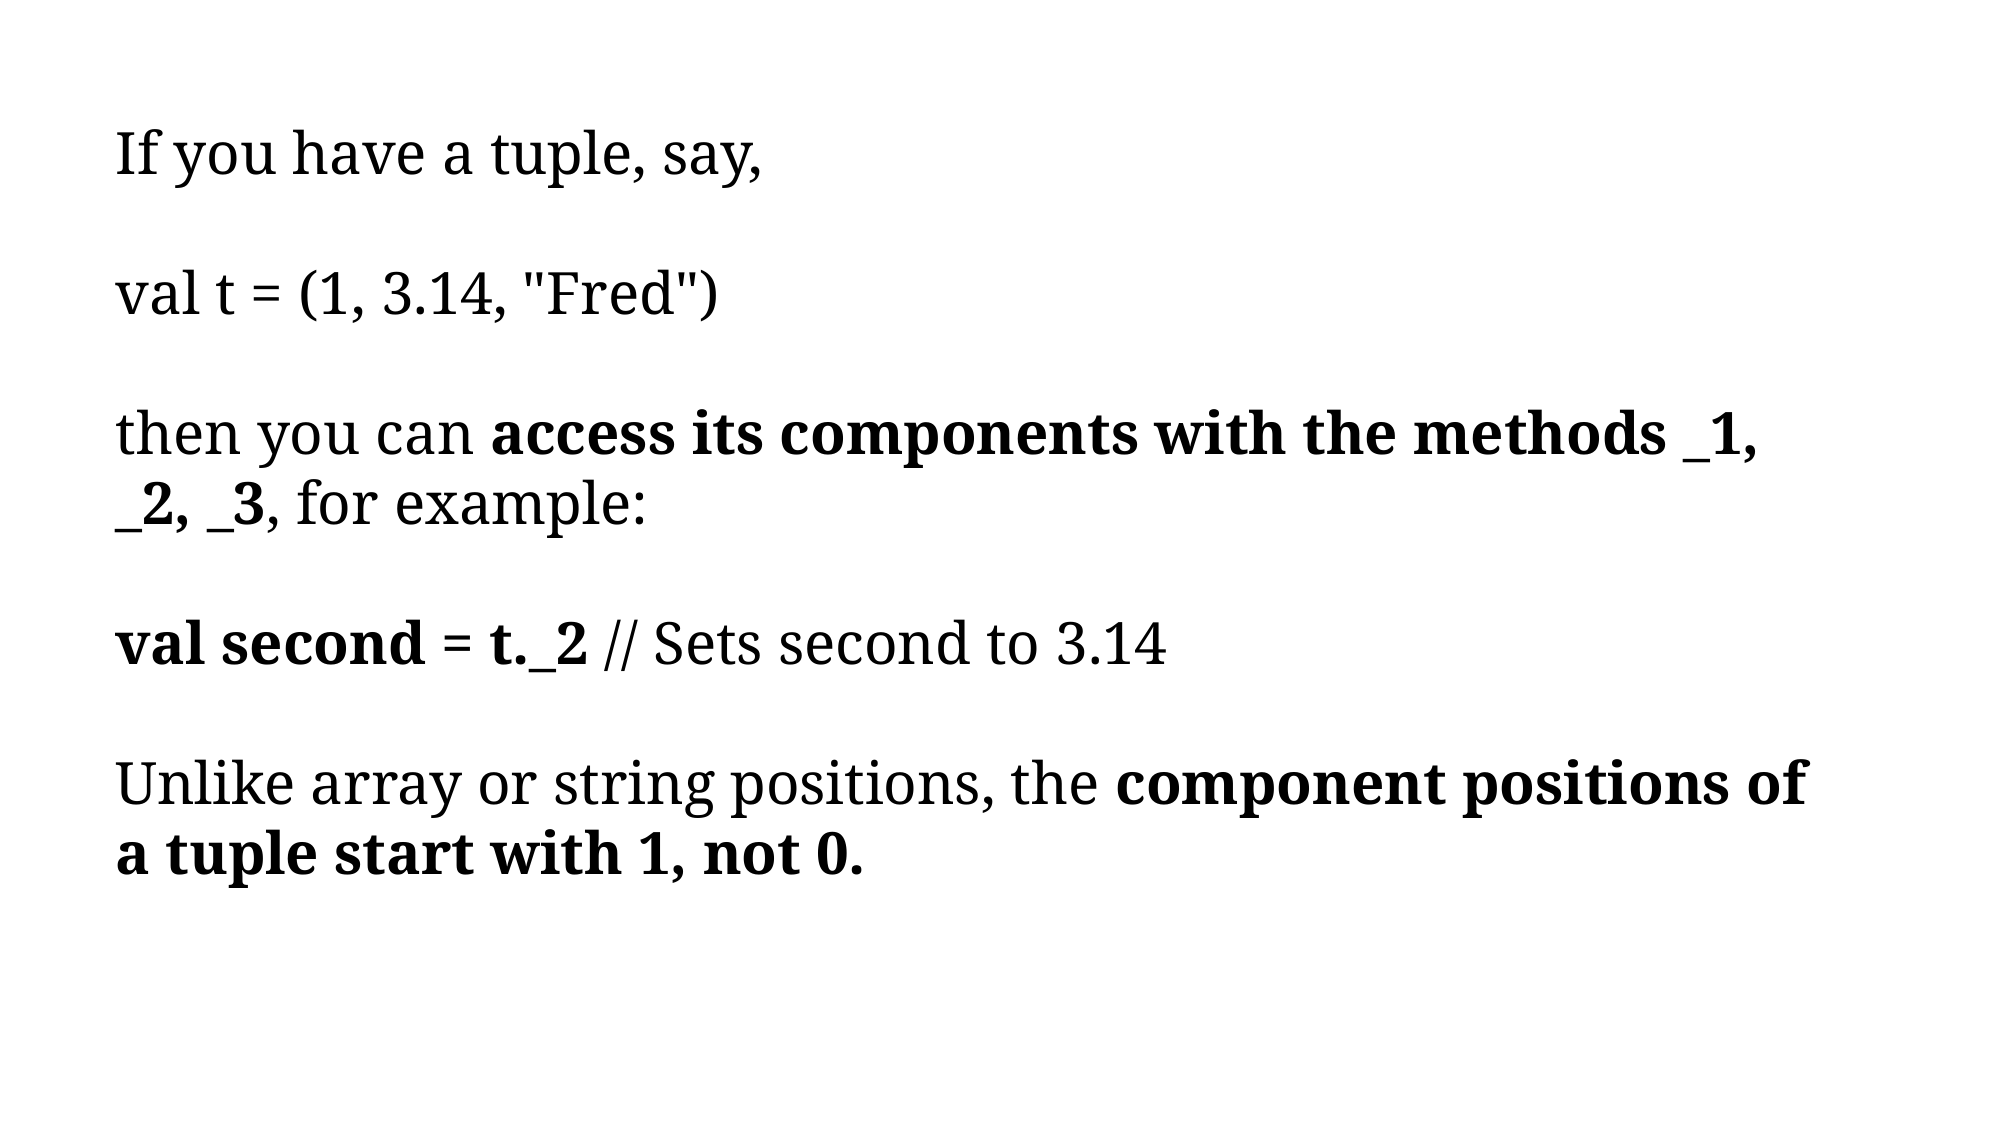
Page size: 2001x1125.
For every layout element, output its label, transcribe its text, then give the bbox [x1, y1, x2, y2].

text_box If you have a tuple, say, val t = (1, 3.14, "Fred") then you can access its components with the methods _1, _2, _3, for example: val second = t._2 // Sets second to 3.14 Unlike array or string positions, the component positions of a tuple start with 1, not 0. [100, 109, 1853, 902]
